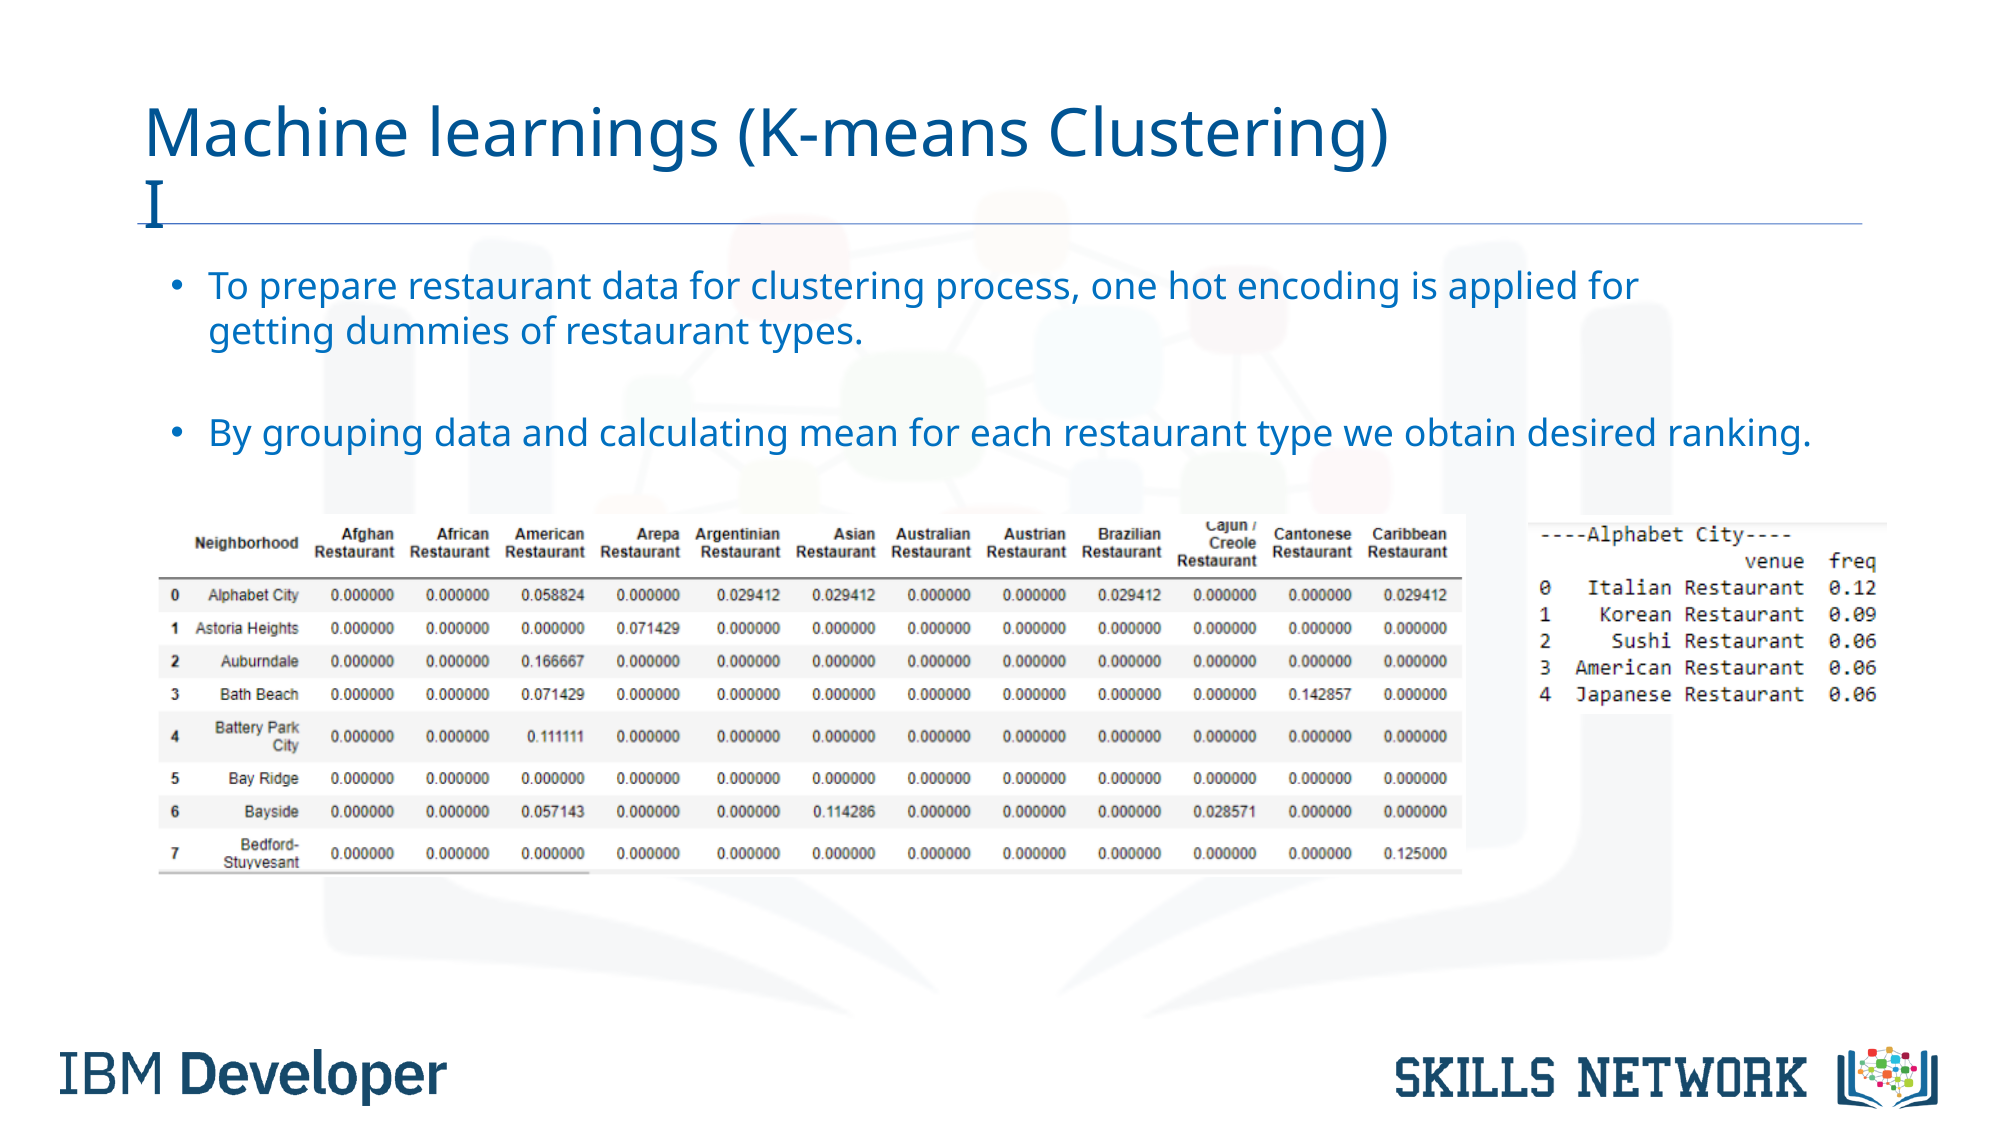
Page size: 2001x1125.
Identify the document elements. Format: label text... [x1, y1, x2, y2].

text_box To prepare restaurant data for clustering process, one hot encoding is applied for getting dummies of restaurant types. By grouping data and calculating mean for each restaurant type we obtain desired ranking. [155, 254, 1863, 465]
picture [55, 1045, 459, 1108]
title Machine learnings (K-means Clustering) I [128, 61, 1416, 281]
picture [1528, 515, 1887, 714]
picture [1390, 1045, 1945, 1111]
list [155, 514, 1466, 877]
